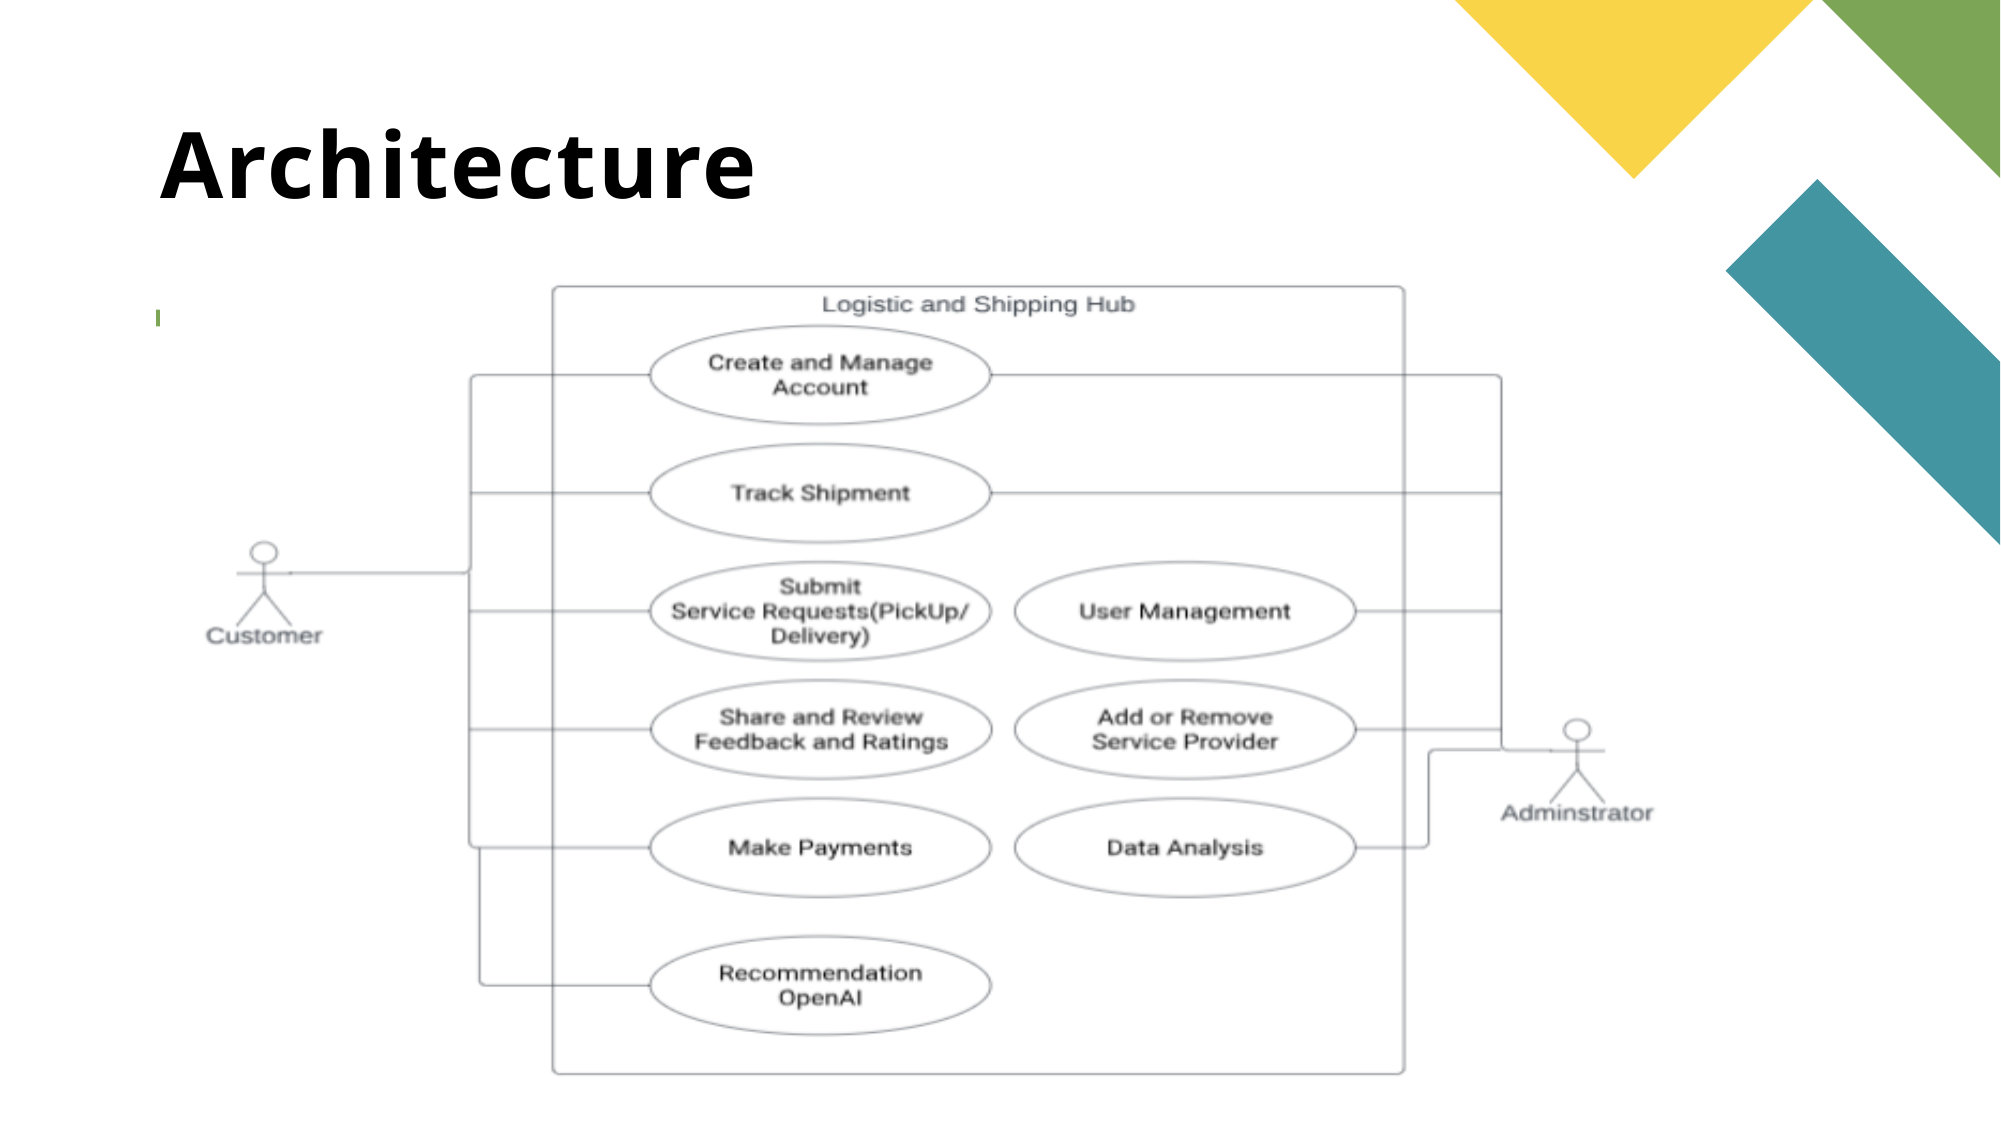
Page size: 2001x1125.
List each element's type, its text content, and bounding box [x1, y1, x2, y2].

picture [160, 234, 1683, 1103]
title Architecture [160, 0, 1847, 219]
